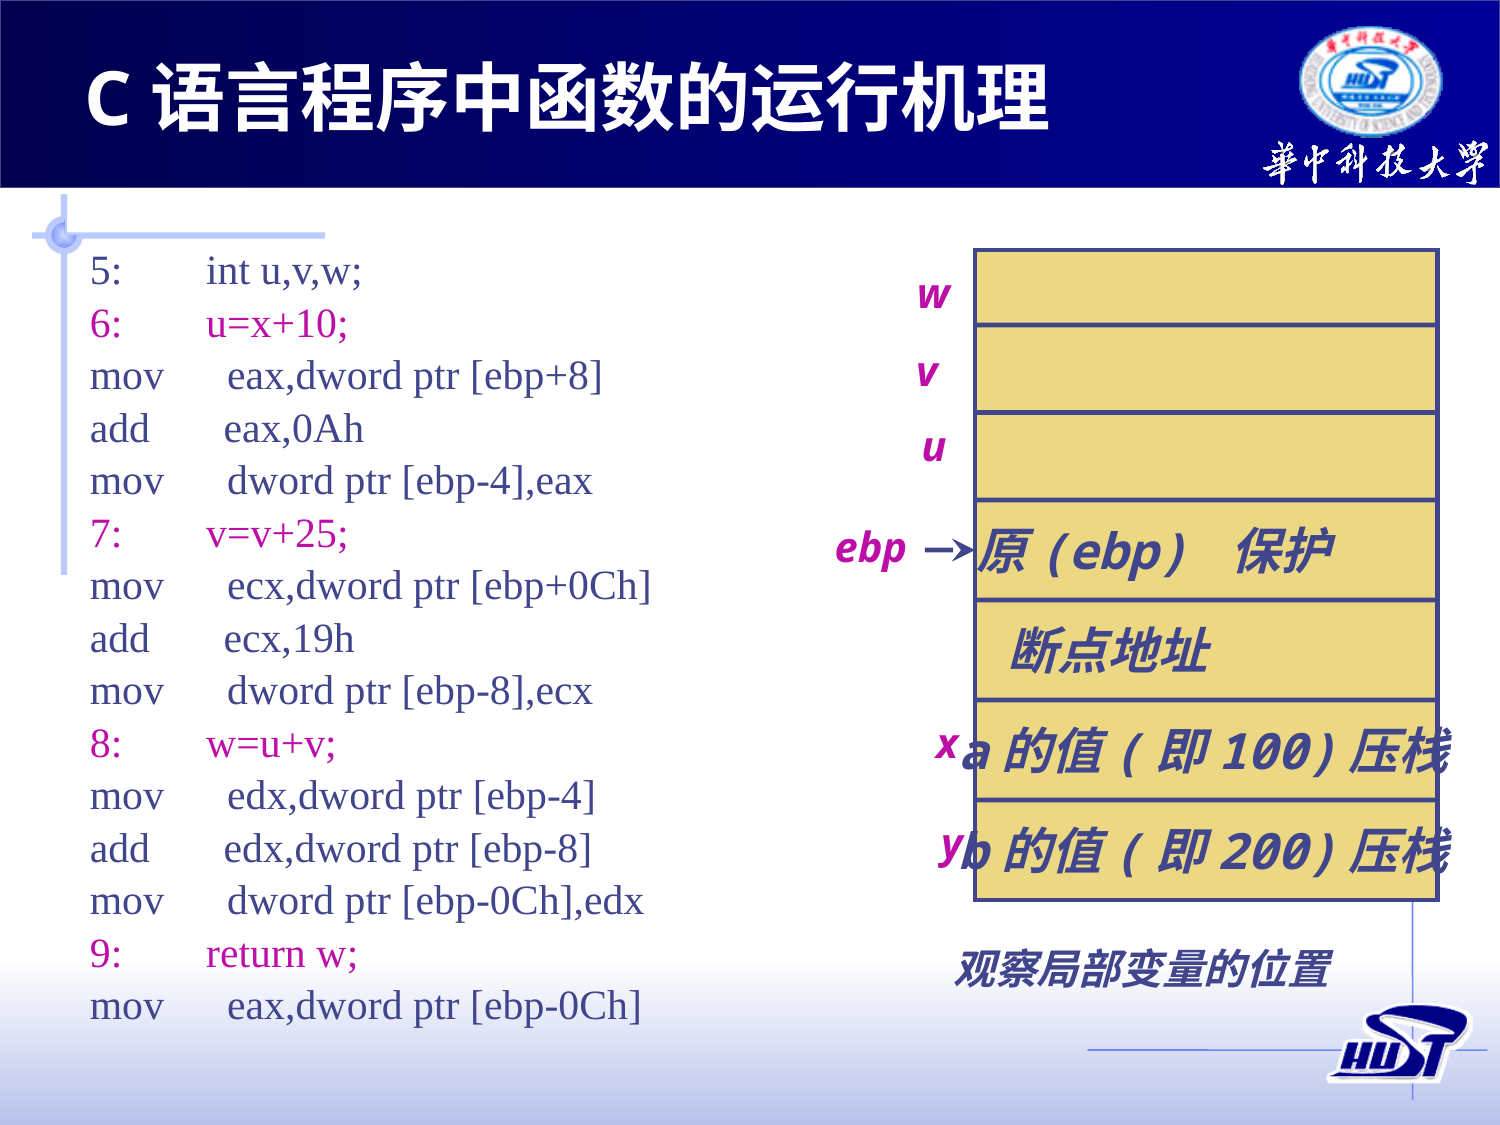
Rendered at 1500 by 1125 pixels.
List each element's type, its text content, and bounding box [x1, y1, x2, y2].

text_box 5: int u,v,w; 6: u=x+10; mov eax,dword ptr [ebp+8] add eax,0Ah mov dword ptr [ebp-4],eax 7: v=v+25; mov ecx,dword ptr [ebp+0Ch] add ecx,19h mov dword ptr [ebp-8],ecx 8: w=u+v; mov edx,dword ptr [ebp-4] add edx,dword ptr [ebp-8] mov dword ptr [ebp-0Ch],edx 9: return w; mov eax,dword ptr [ebp-0Ch] [74, 233, 838, 1036]
text_box 原(ebp) 保护 [962, 512, 1346, 588]
text_box [974, 788, 1438, 812]
picture [1262, 140, 1488, 185]
text_box y [926, 809, 978, 875]
text_box w [902, 259, 965, 325]
text_box a的值(即100)压栈 [944, 712, 1464, 788]
text_box b的值(即200)压栈 [944, 812, 1464, 888]
text_box u [906, 412, 962, 478]
text_box ebp [838, 513, 923, 579]
text_box 断点地址 [992, 612, 1223, 688]
text_box [974, 249, 1438, 712]
text_box 观察局部变量的位置 [938, 935, 1344, 1001]
text_box v [901, 337, 953, 403]
picture [1299, 26, 1443, 138]
text_box x [921, 709, 974, 775]
text_box [974, 888, 1438, 900]
text_box C语言程序中函数的运行机理 [69, 42, 1065, 148]
text_box [954, 539, 976, 561]
